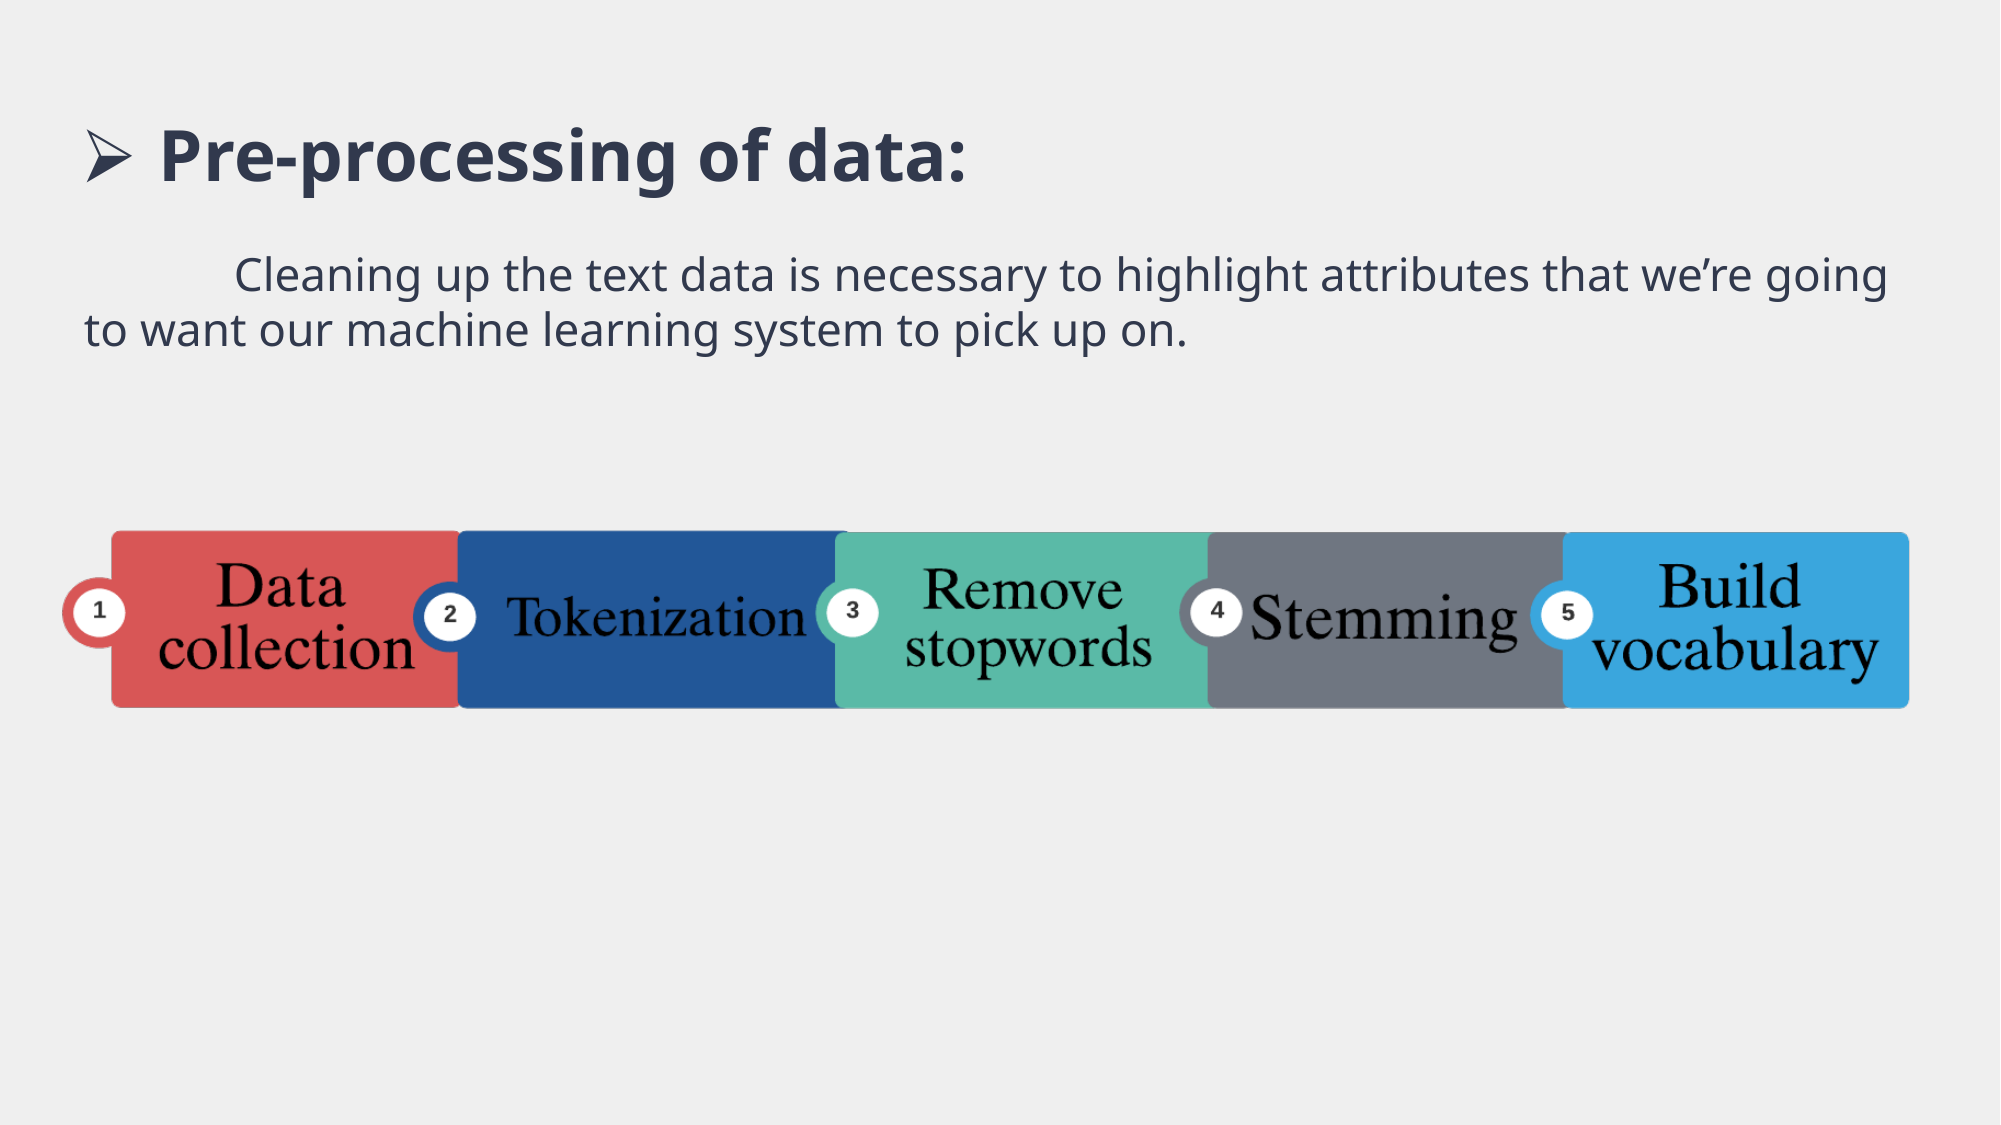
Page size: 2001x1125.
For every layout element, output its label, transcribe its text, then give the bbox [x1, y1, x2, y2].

picture [24, 413, 1954, 867]
text_box Pre-processing of data: Cleaning up the text data is necessary to highlight attributes that we’re going to want our machine learning system to pick up on. [68, 103, 1960, 413]
